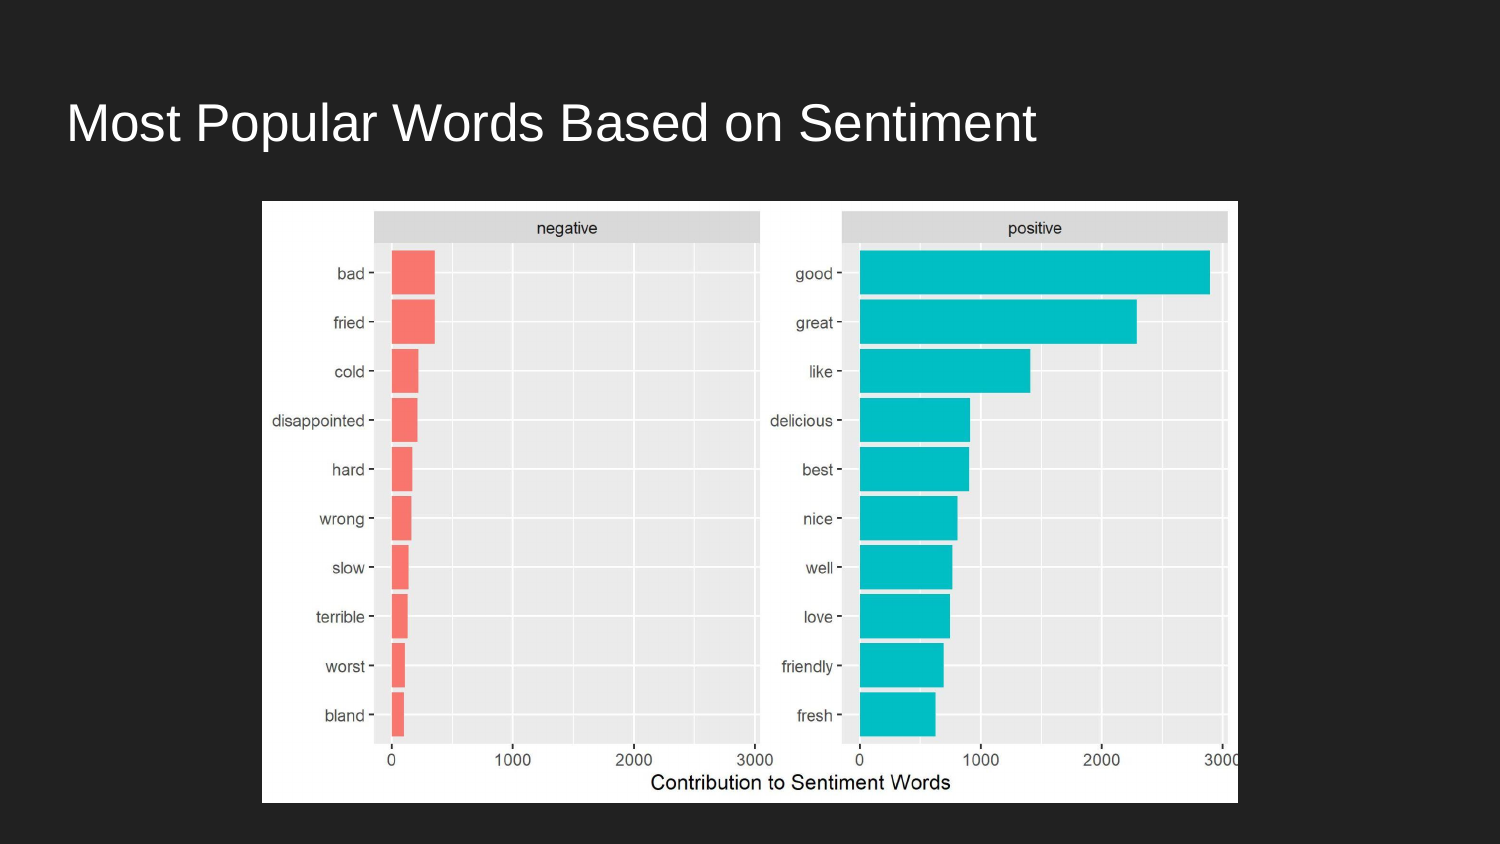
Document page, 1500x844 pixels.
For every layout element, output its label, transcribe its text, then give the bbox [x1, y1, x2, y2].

title Most Popular Words Based on Sentiment [51, 72, 1449, 167]
picture [262, 200, 1238, 803]
